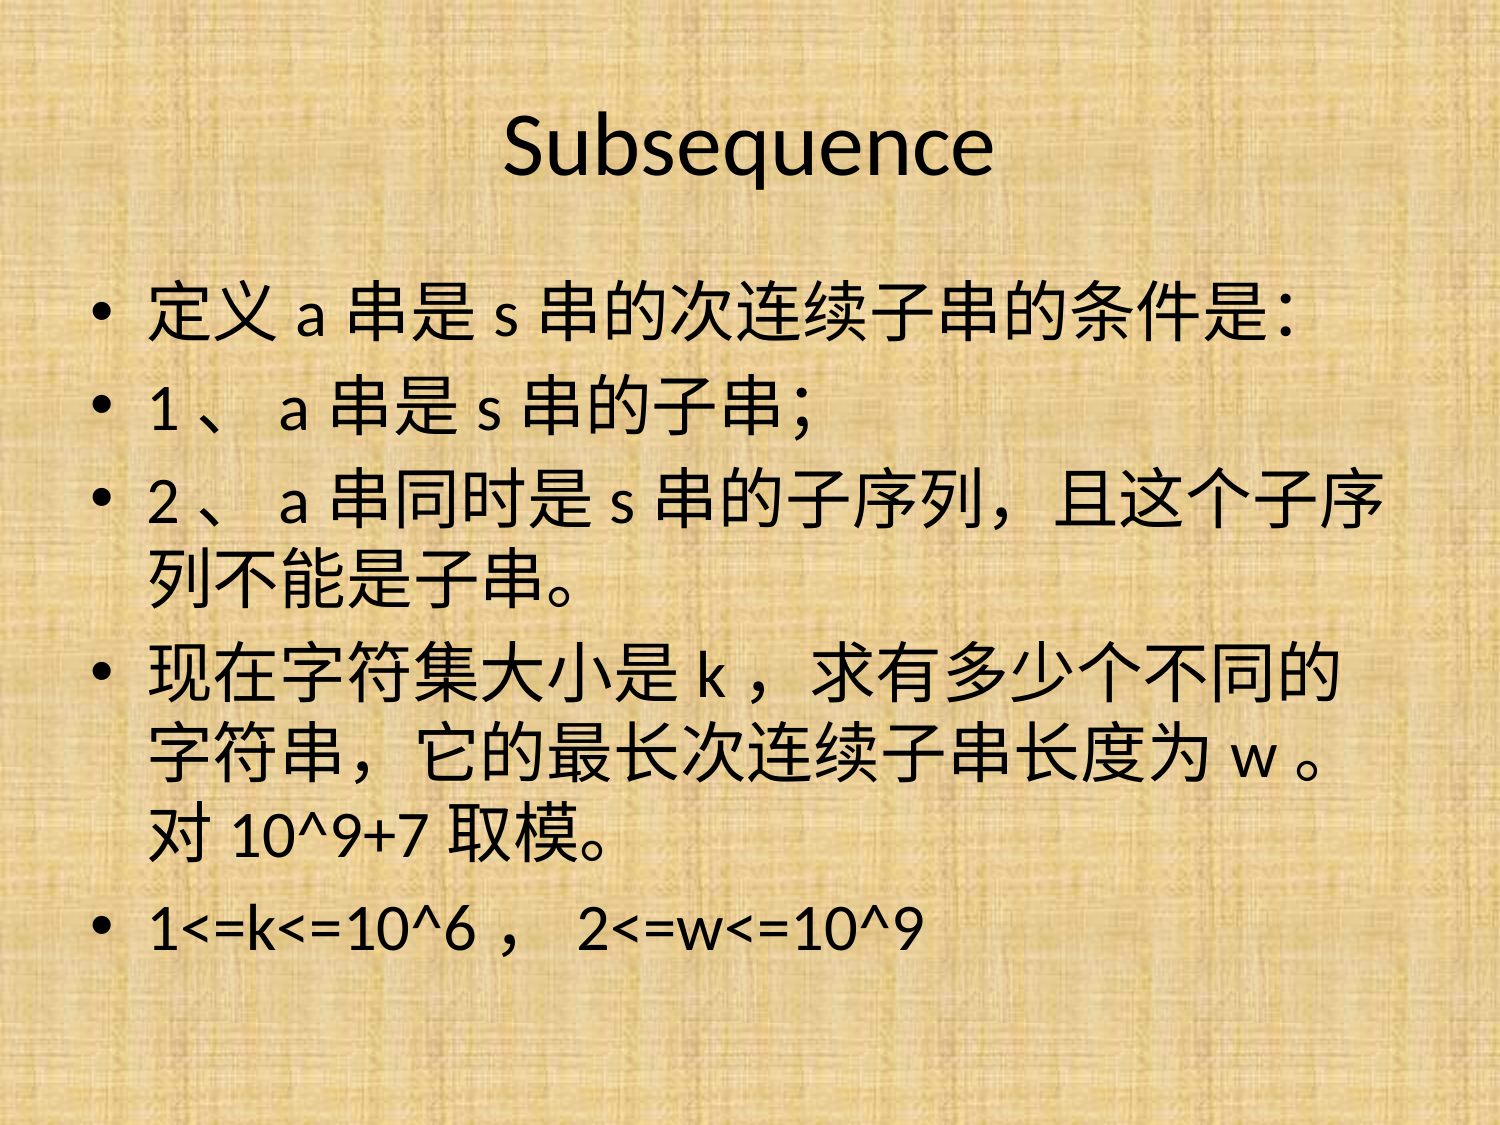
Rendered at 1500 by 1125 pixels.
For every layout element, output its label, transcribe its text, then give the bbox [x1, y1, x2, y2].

list 定义a串是s串的次连续子串的条件是： 1、a串是s串的子串； 2、a串同时是s串的子序列，且这个子序列不能是子串。 现在字符集大小是k，求有多少个不同的字符串，它的最长次连续子串长度为w。对10^9+7取模。 1<=k<=10^6，2<=w<=10^9 [75, 262, 1425, 1005]
title Subsequence [75, 45, 1425, 233]
picture [0, 0, 1500, 1125]
